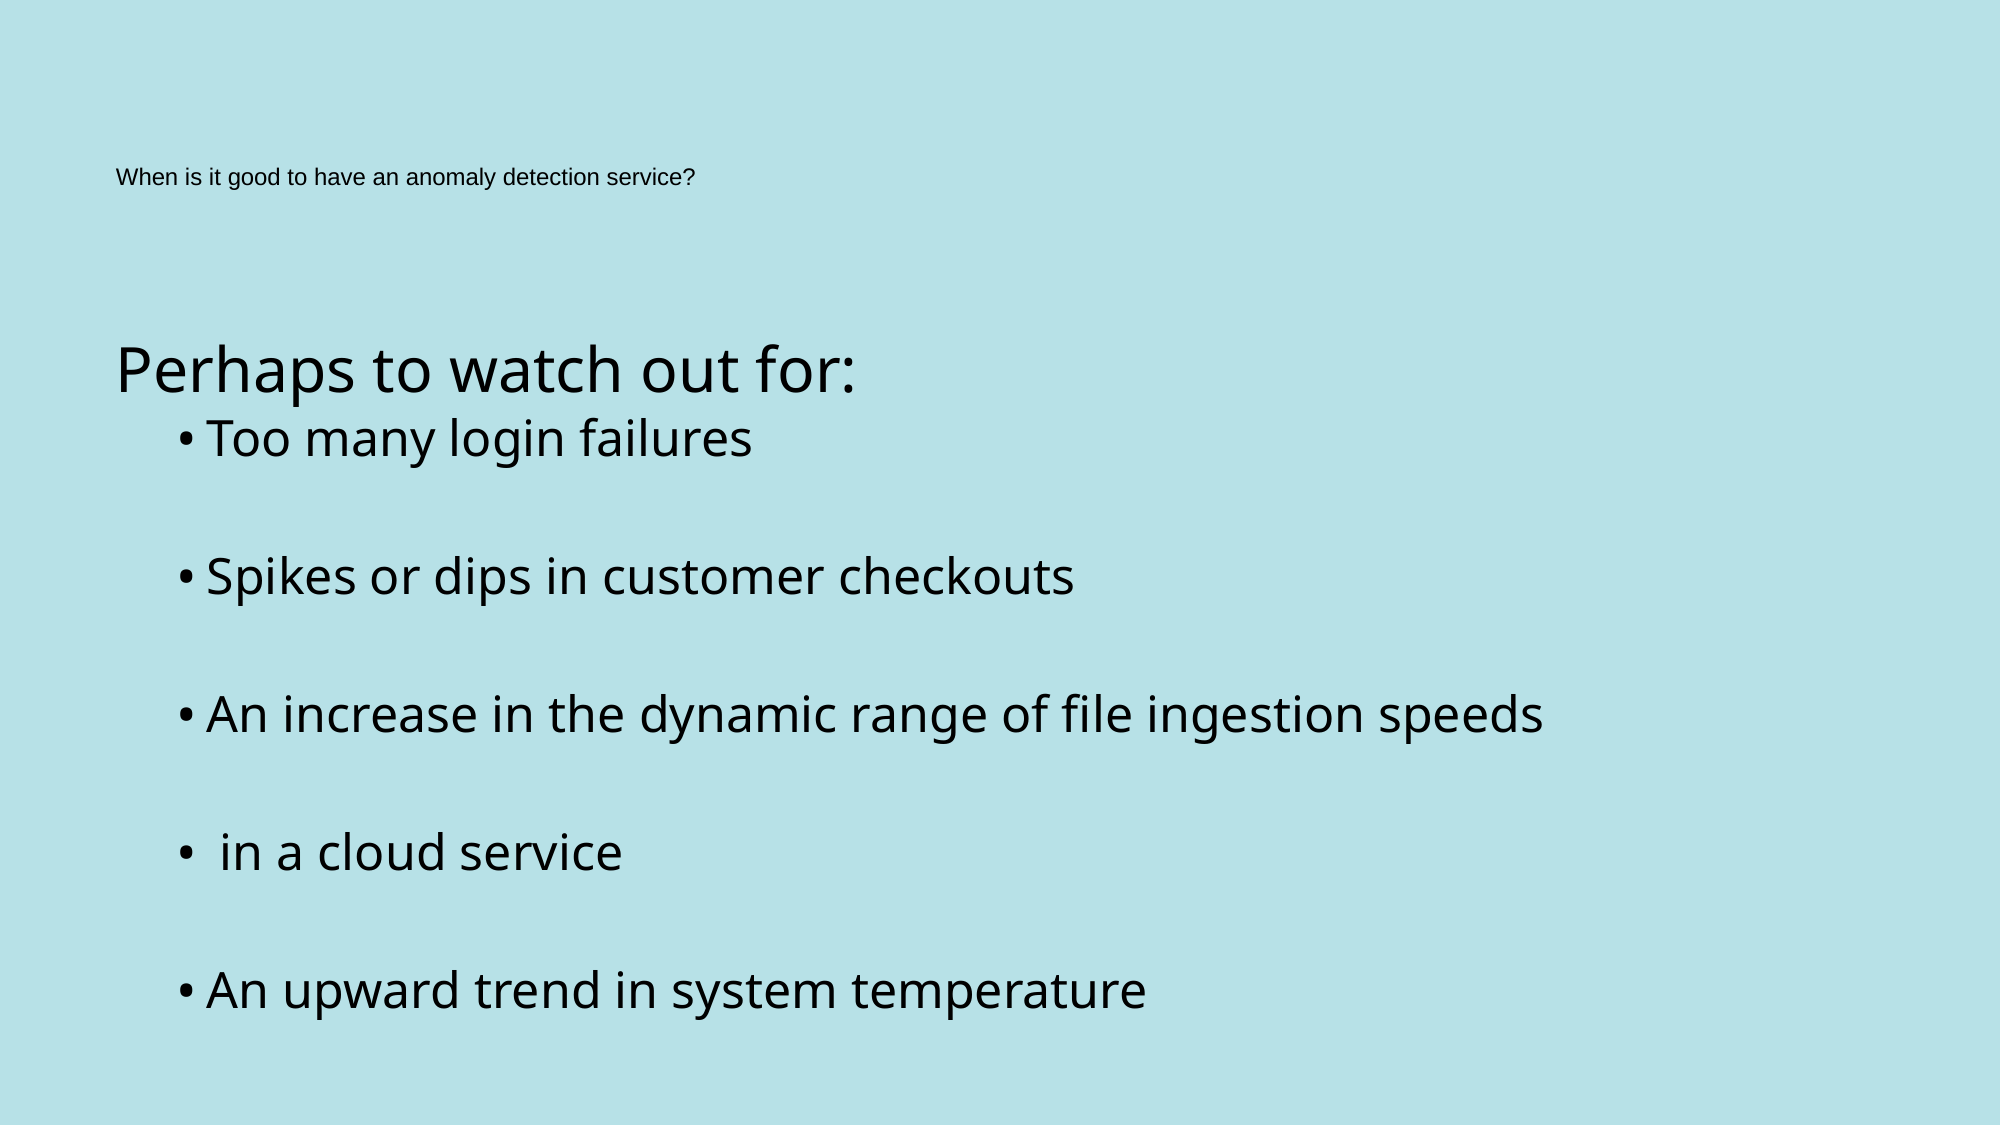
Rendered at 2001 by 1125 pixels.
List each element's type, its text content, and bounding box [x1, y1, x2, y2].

list Perhaps to watch out for: Too many login failures Spikes or dips in customer checkouts An increase in the dynamic range of file ingestion speeds in a cloud service An upward trend in system temperature [100, 330, 1883, 1030]
title When is it good to have an anomaly detection service? [100, 156, 1883, 227]
